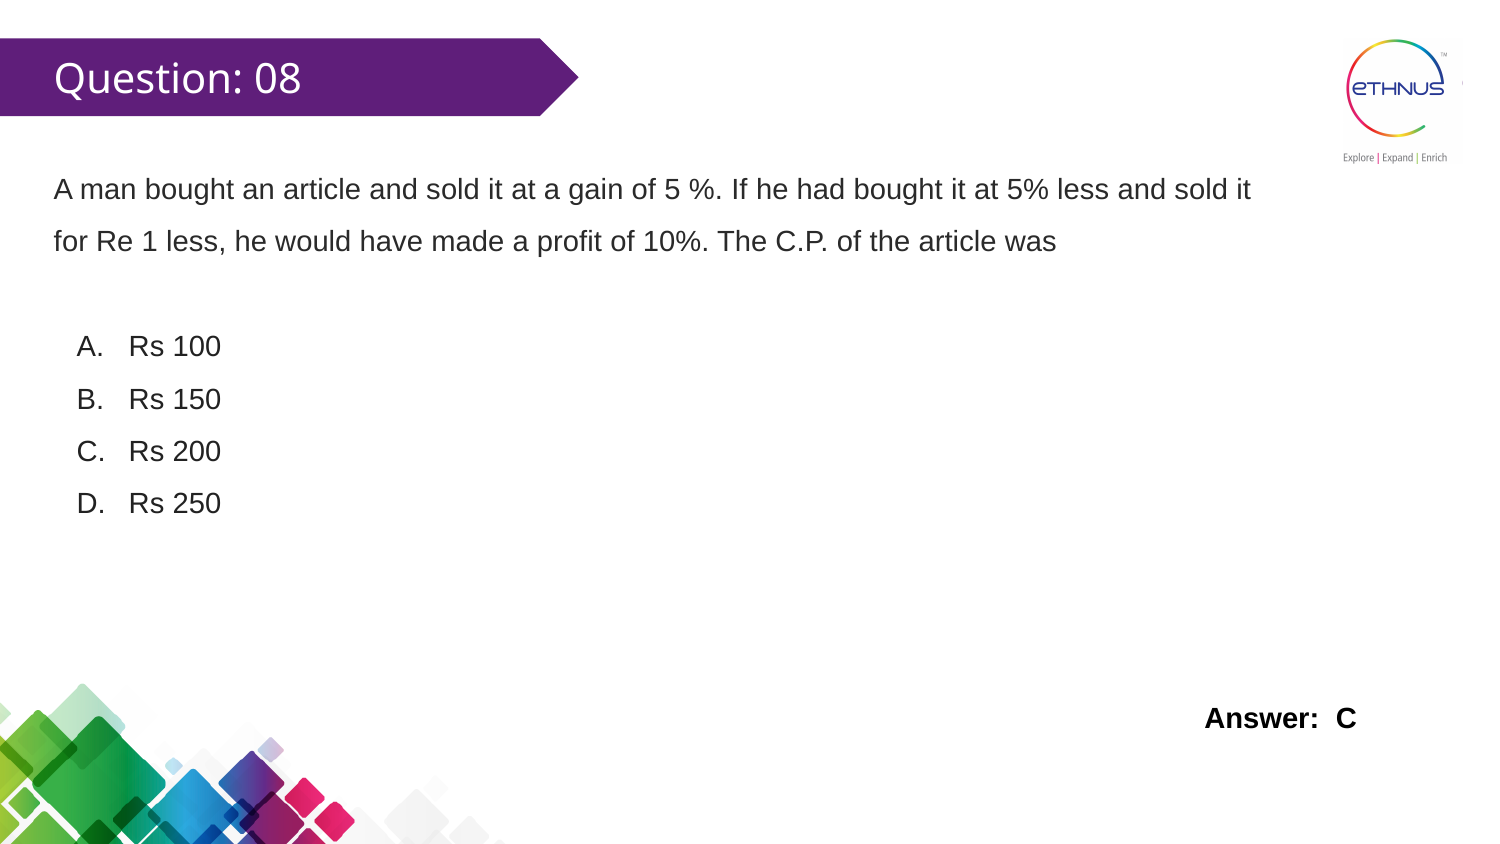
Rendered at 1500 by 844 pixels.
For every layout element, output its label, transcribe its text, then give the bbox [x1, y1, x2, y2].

picture [0, 668, 732, 844]
picture [1343, 38, 1463, 165]
text_box [0, 38, 53, 117]
text_box Answer: C [1189, 684, 1446, 763]
text_box A man bought an article and sold it at a gain of 5 %. If he had bought it at 5% less and sold it for Re 1 less, he would have made a profit of 10%. The C.P. of the article was Rs 100 Rs 150 Rs 200 Rs 250 [53, 152, 1265, 669]
text_box [518, 38, 579, 117]
text_box Question: 08 [53, 38, 518, 117]
